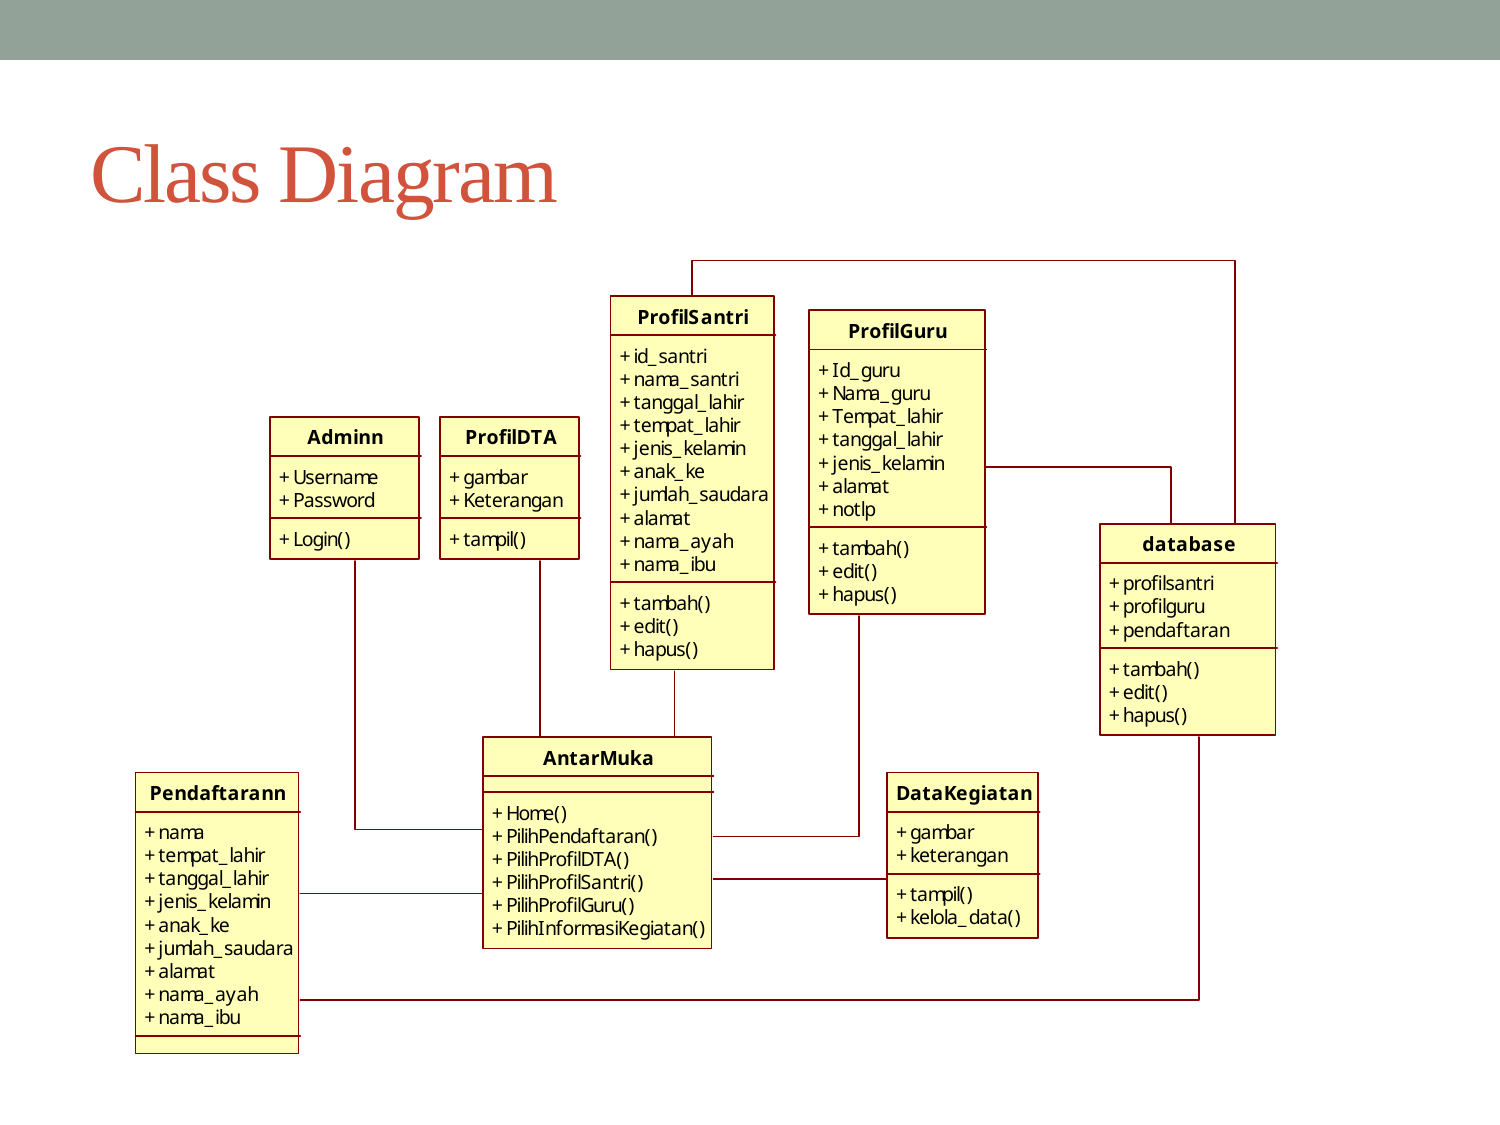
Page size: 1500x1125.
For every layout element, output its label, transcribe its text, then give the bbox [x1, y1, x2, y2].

picture [99, 224, 1313, 1092]
title Class Diagram [75, 87, 1425, 250]
